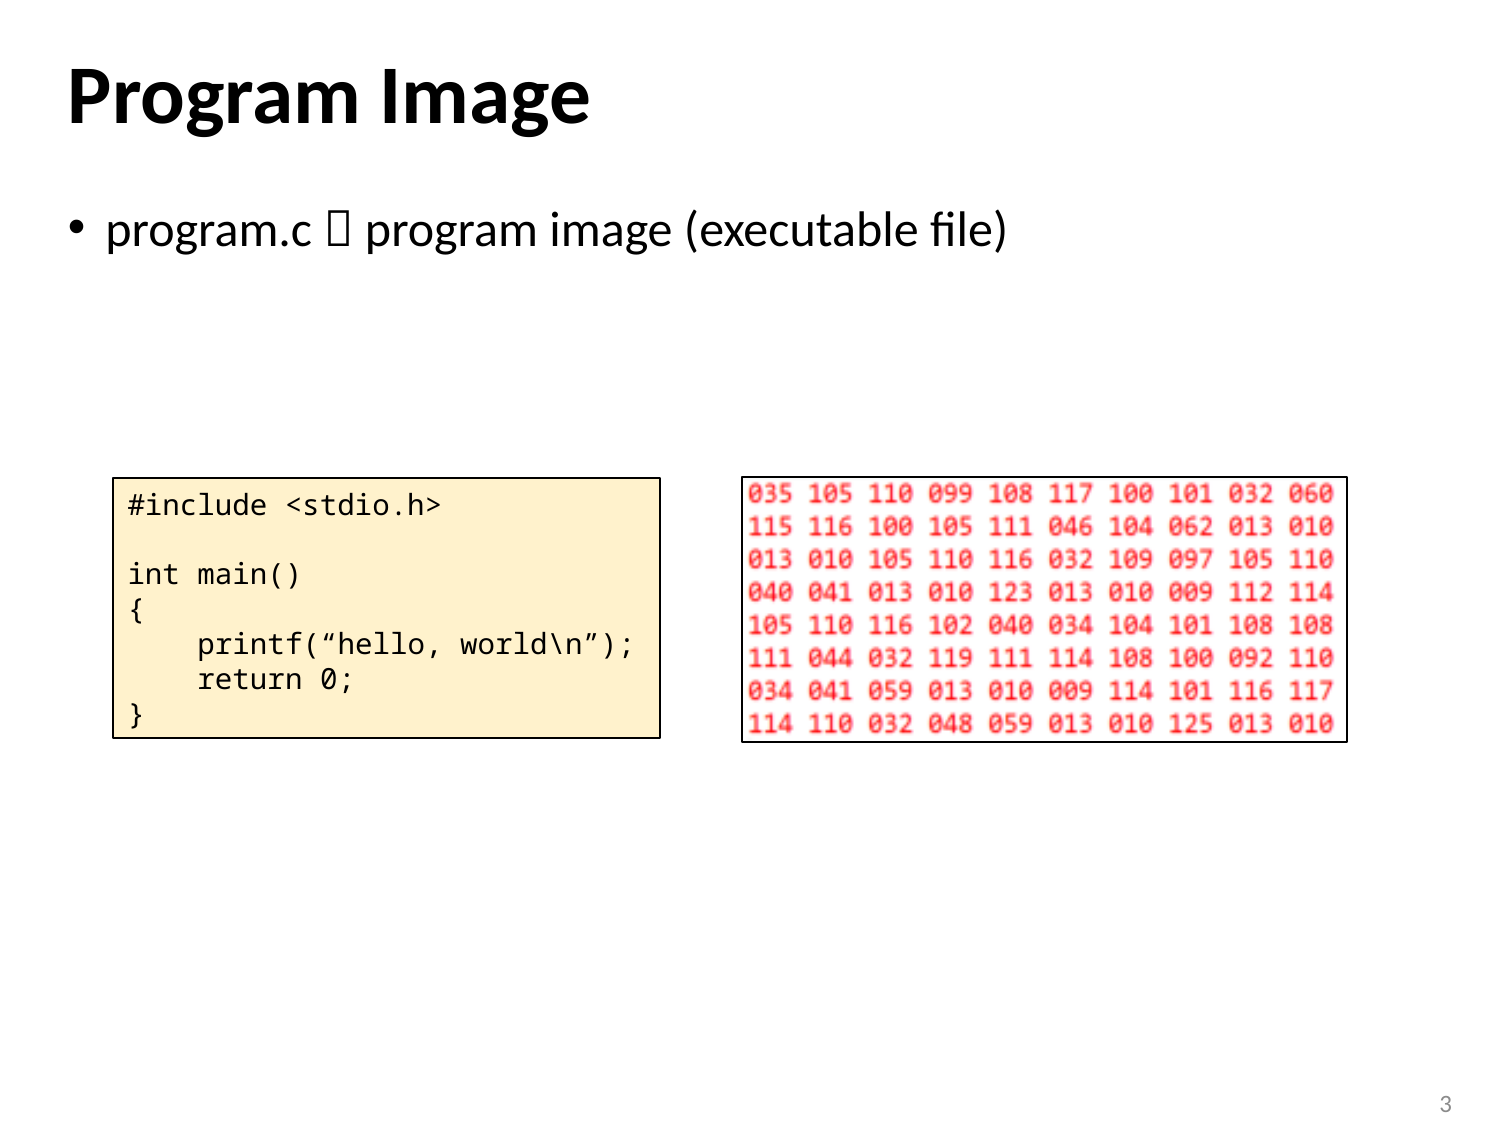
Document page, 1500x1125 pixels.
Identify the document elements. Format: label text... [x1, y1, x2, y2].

title Program Image [52, 27, 1447, 166]
text_box #include <stdio.h> int main() { printf(“hello, world\n”); return 0; } [112, 478, 661, 738]
picture [743, 478, 1347, 741]
list program.c  program image (executable file) [52, 189, 1447, 1064]
slide_number 3 [1390, 1079, 1468, 1125]
